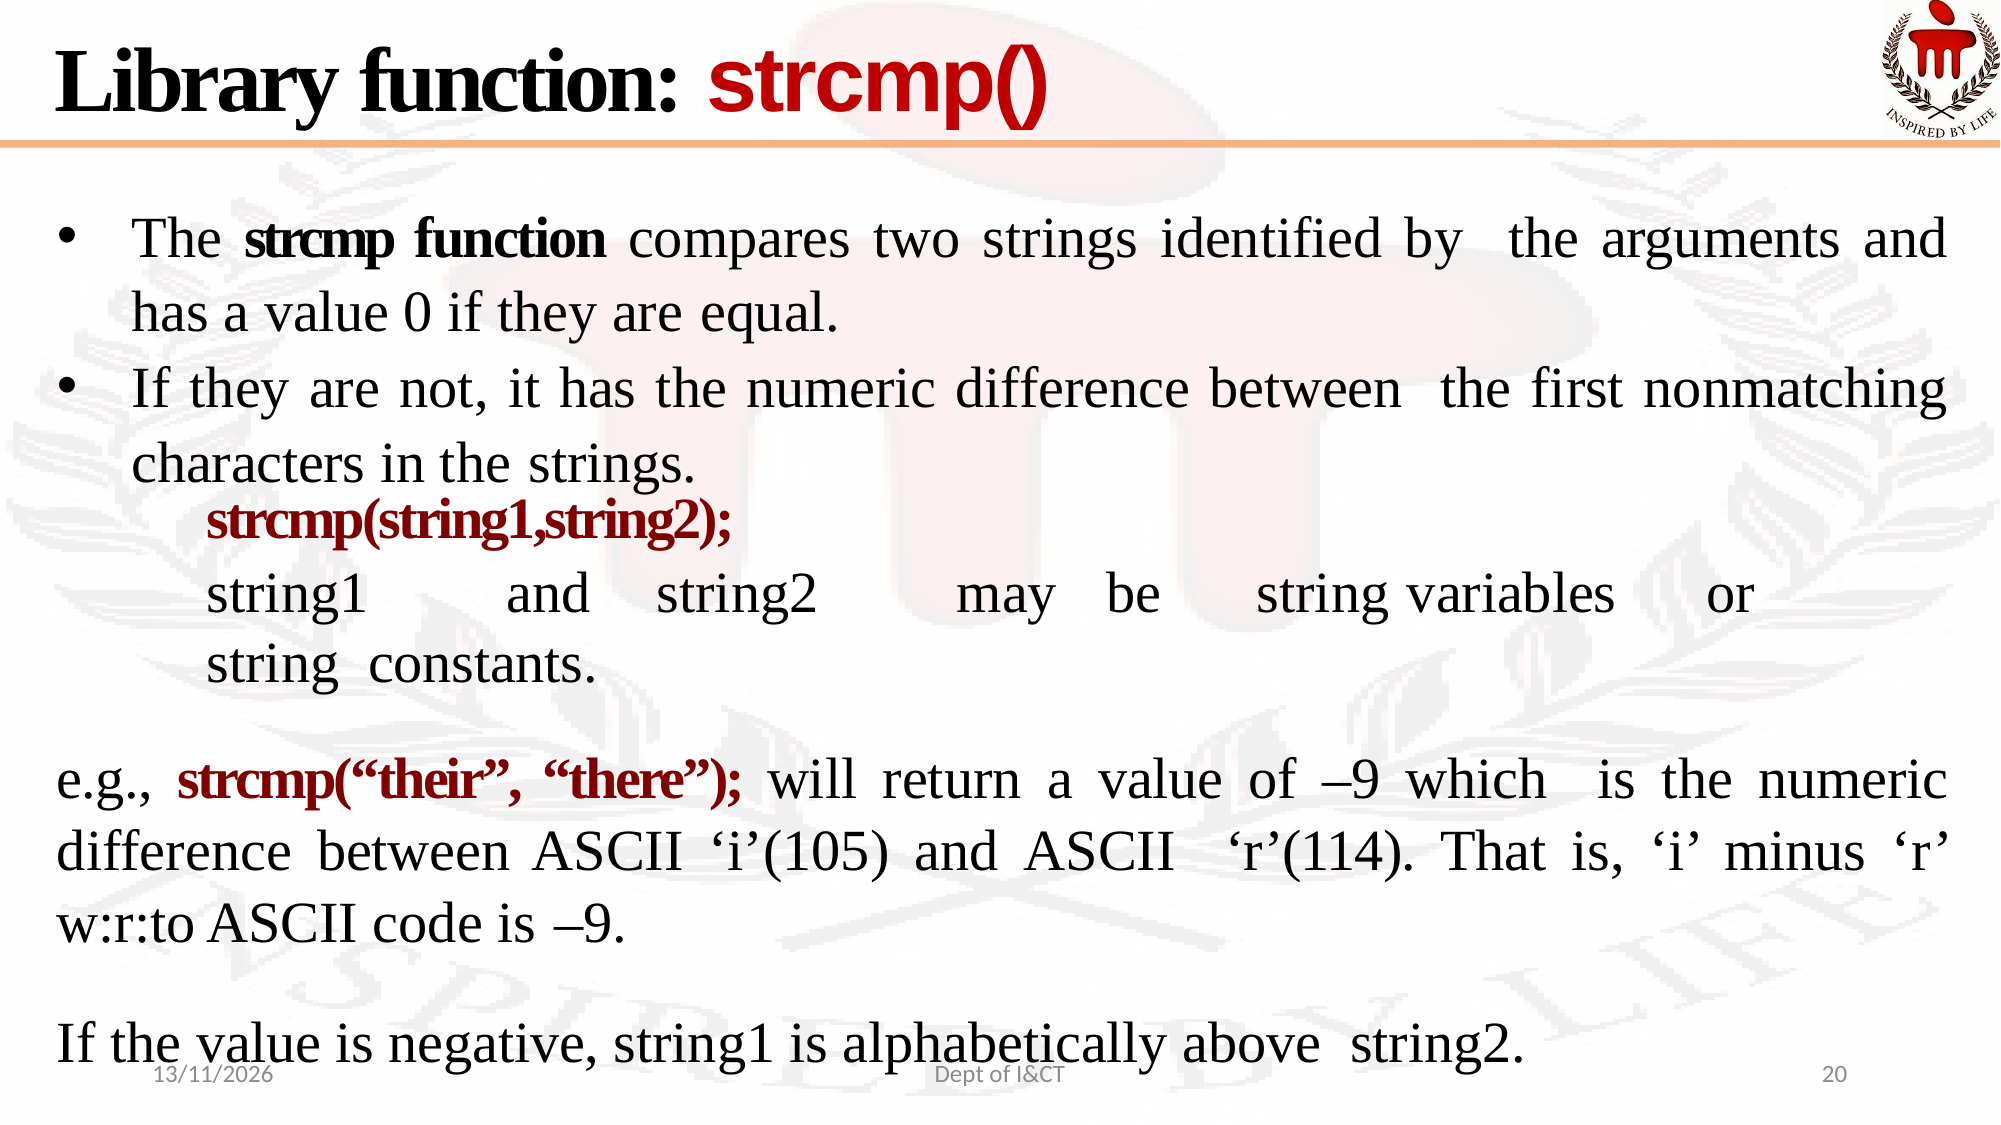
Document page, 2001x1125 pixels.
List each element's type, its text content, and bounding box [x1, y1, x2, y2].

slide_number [137, 1042, 588, 1103]
title Library function: strcmp() [39, 22, 1863, 141]
list The strcmp function compares two strings identified by the arguments and has a value 0 if they are equal. If they are not, it has the numeric difference between the first nonmatching characters in the strings. strcmp(string1,string2); string1 and string2 may be string variables or string constants. e.g., strcmp(“their”, “there”); will return a value of –9 which is the numeric difference between ASCII ‘i’(105) and ASCII ‘r’(114). That is, ‘i’ minus ‘r’ w:r:to ASCII code is –9. If the value is negative, string1 is alphabetically above string2. [39, 187, 1965, 1029]
footer Dept of I&CT [662, 1042, 1338, 1103]
picture [1882, 0, 2000, 140]
slide_number 20 [1412, 1042, 1863, 1103]
